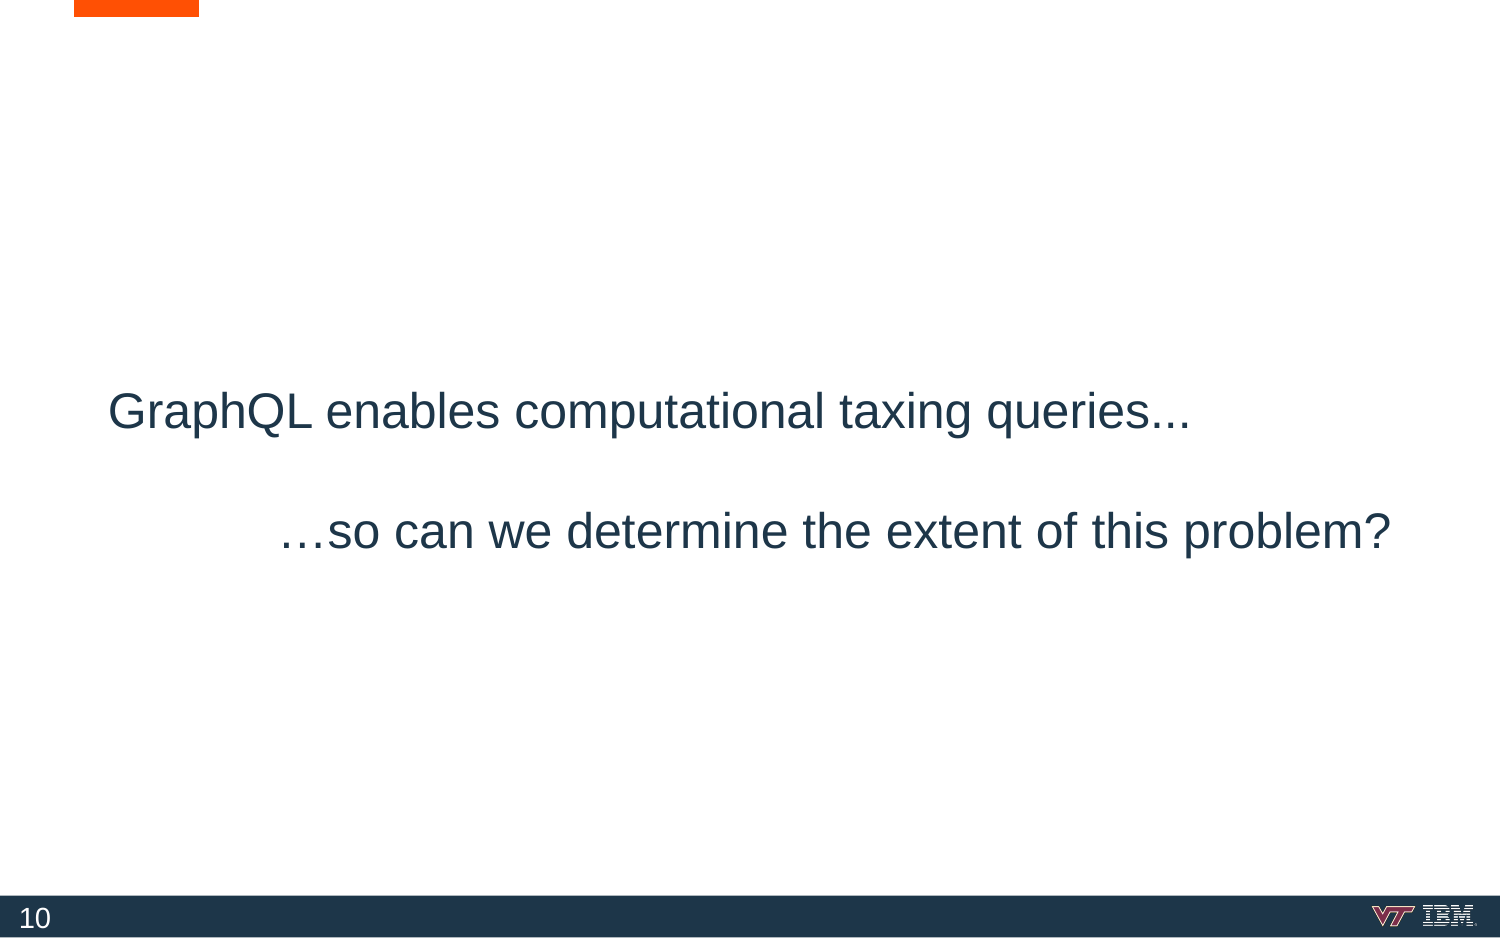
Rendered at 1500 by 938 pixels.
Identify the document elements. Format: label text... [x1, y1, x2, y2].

picture [1369, 905, 1418, 928]
picture [1423, 905, 1477, 926]
list GraphQL enables computational taxing queries... …so can we determine the extent of this problem? [107, 367, 1393, 570]
